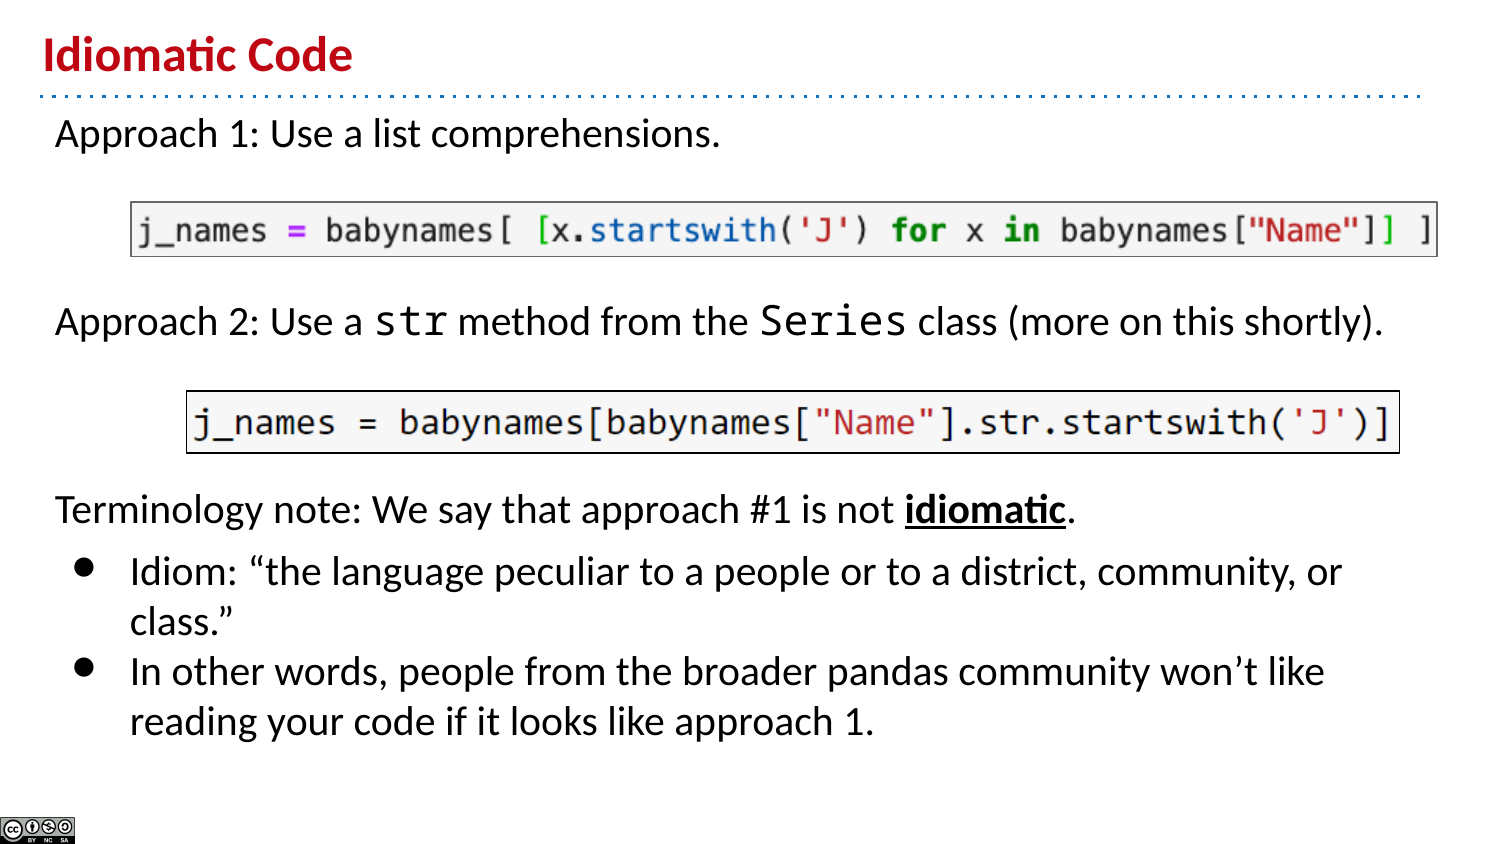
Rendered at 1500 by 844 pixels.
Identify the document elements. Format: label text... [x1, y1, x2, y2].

title Idiomatic Code [27, 15, 1378, 97]
picture [0, 817, 75, 844]
picture [131, 202, 1437, 256]
picture [186, 391, 1399, 453]
list Approach 1: Use a list comprehensions. Approach 2: Use a str method from the Series class (more on this shortly). Terminology note: We say that approach #1 is not idiomatic. Idiom: “the language peculiar to a people or to a district, community, or class.” In other words, people from the broader pandas community won’t like reading your code if it looks like approach 1. [39, 91, 1474, 773]
